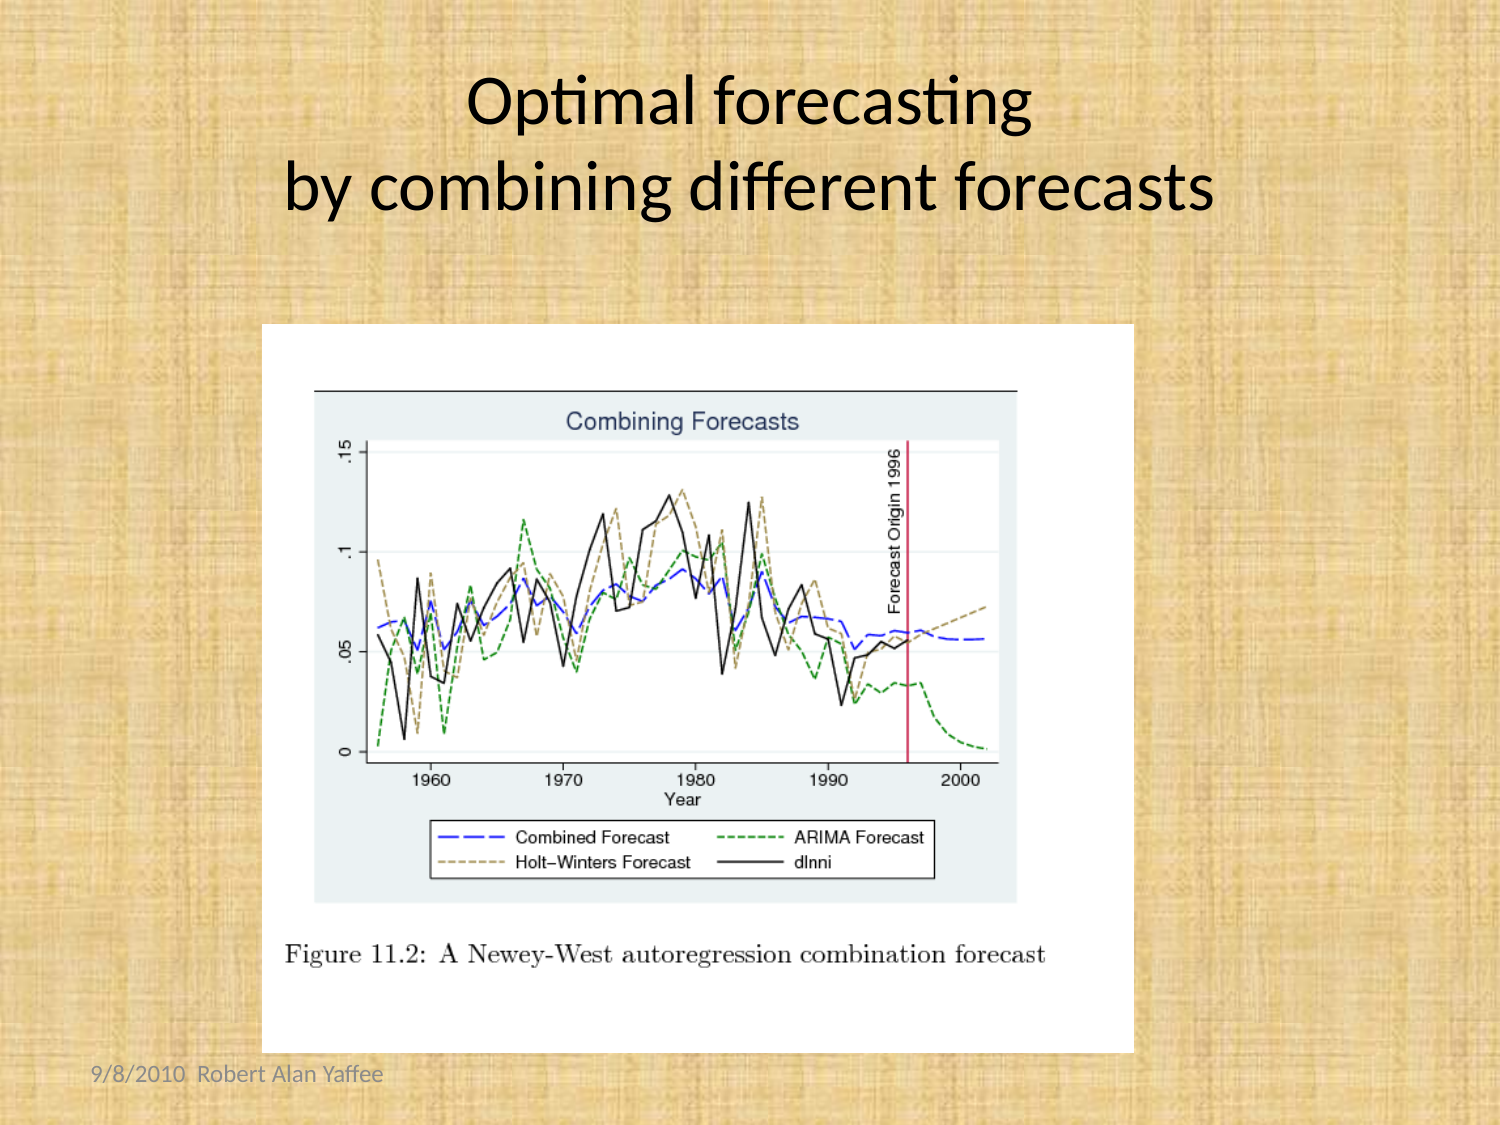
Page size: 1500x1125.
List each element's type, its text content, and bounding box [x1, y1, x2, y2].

title Optimal forecasting by combining different forecasts [75, 45, 1425, 233]
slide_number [75, 1042, 425, 1103]
slide_number 18 [1074, 1042, 1425, 1103]
picture [0, 0, 1500, 1125]
